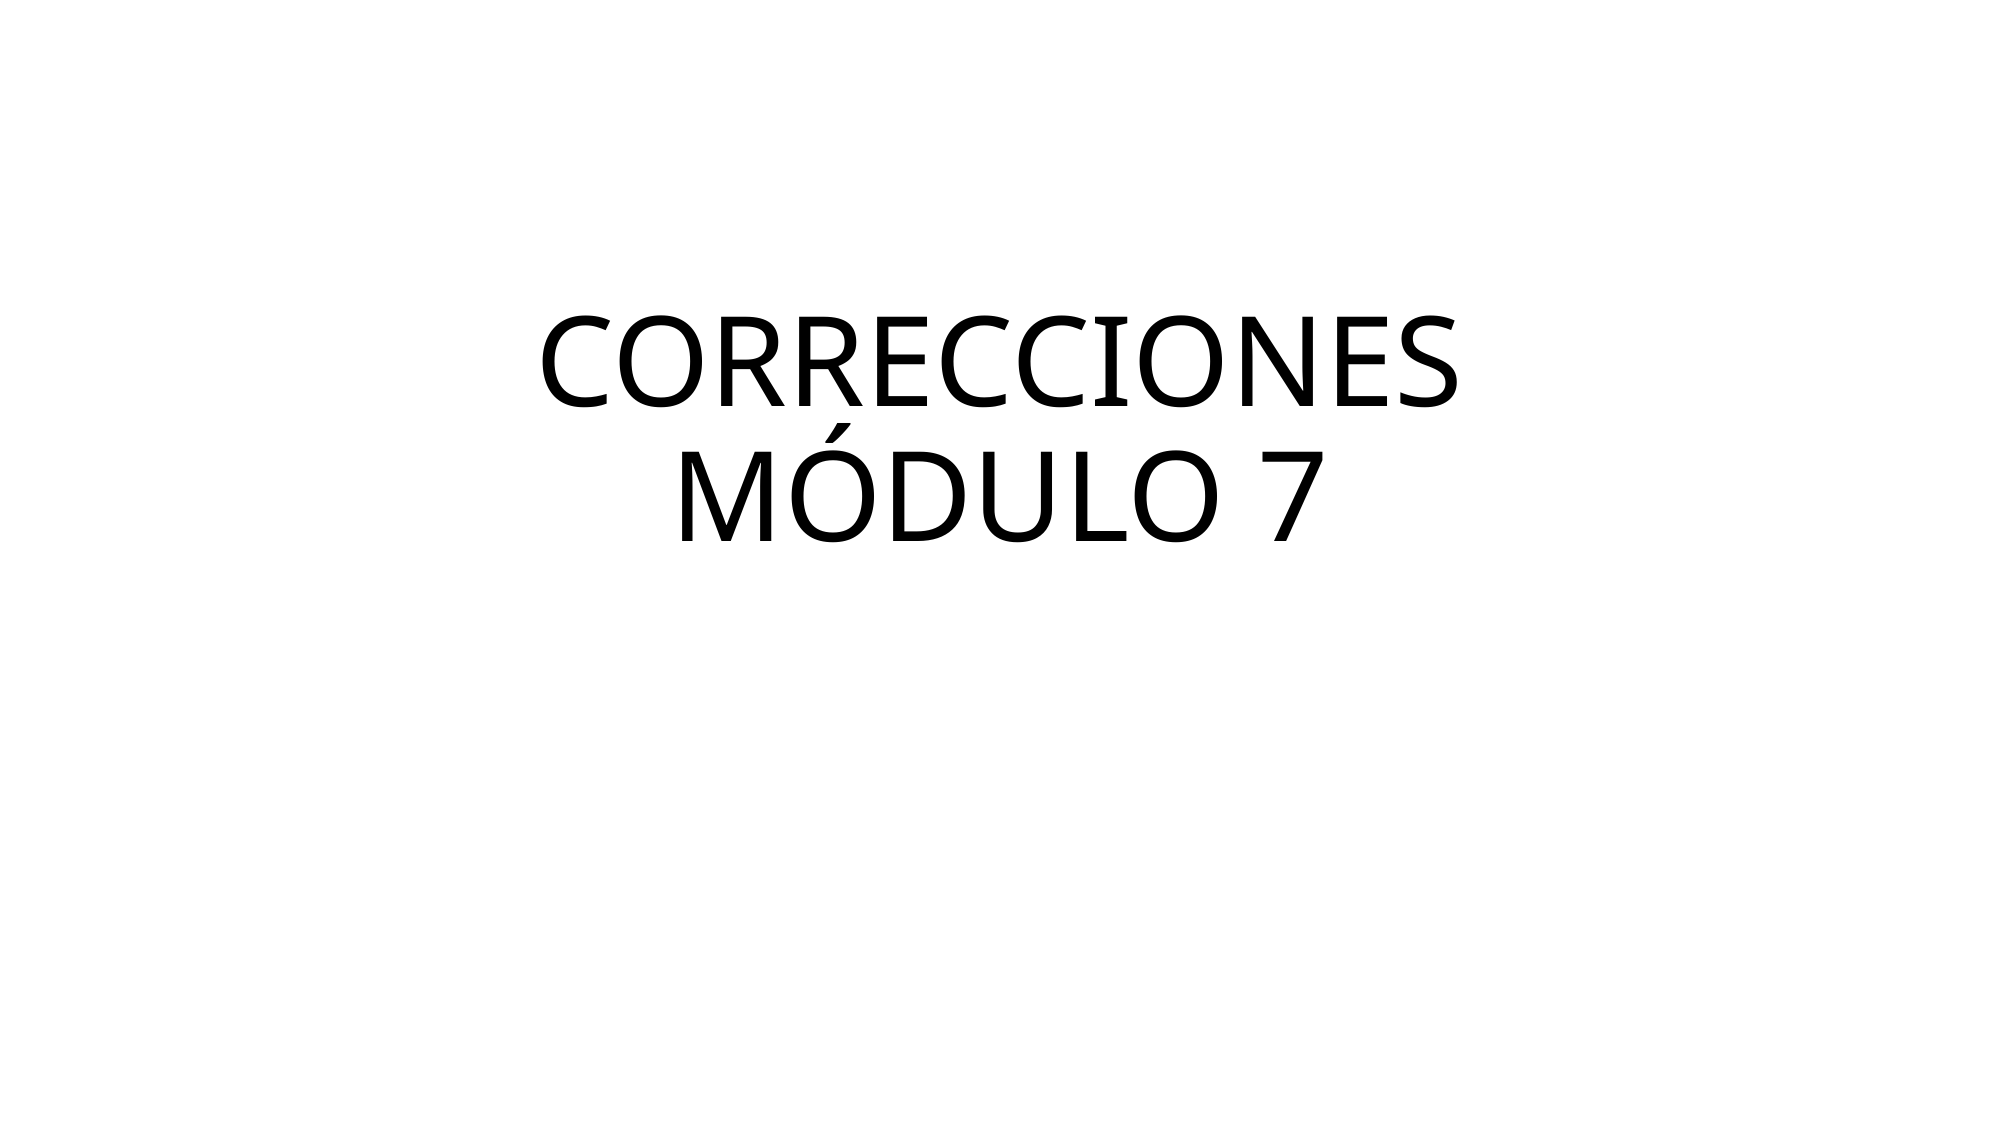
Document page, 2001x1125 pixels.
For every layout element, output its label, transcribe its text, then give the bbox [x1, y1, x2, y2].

title CORRECCIONES MÓDULO 7 [249, 184, 1750, 576]
